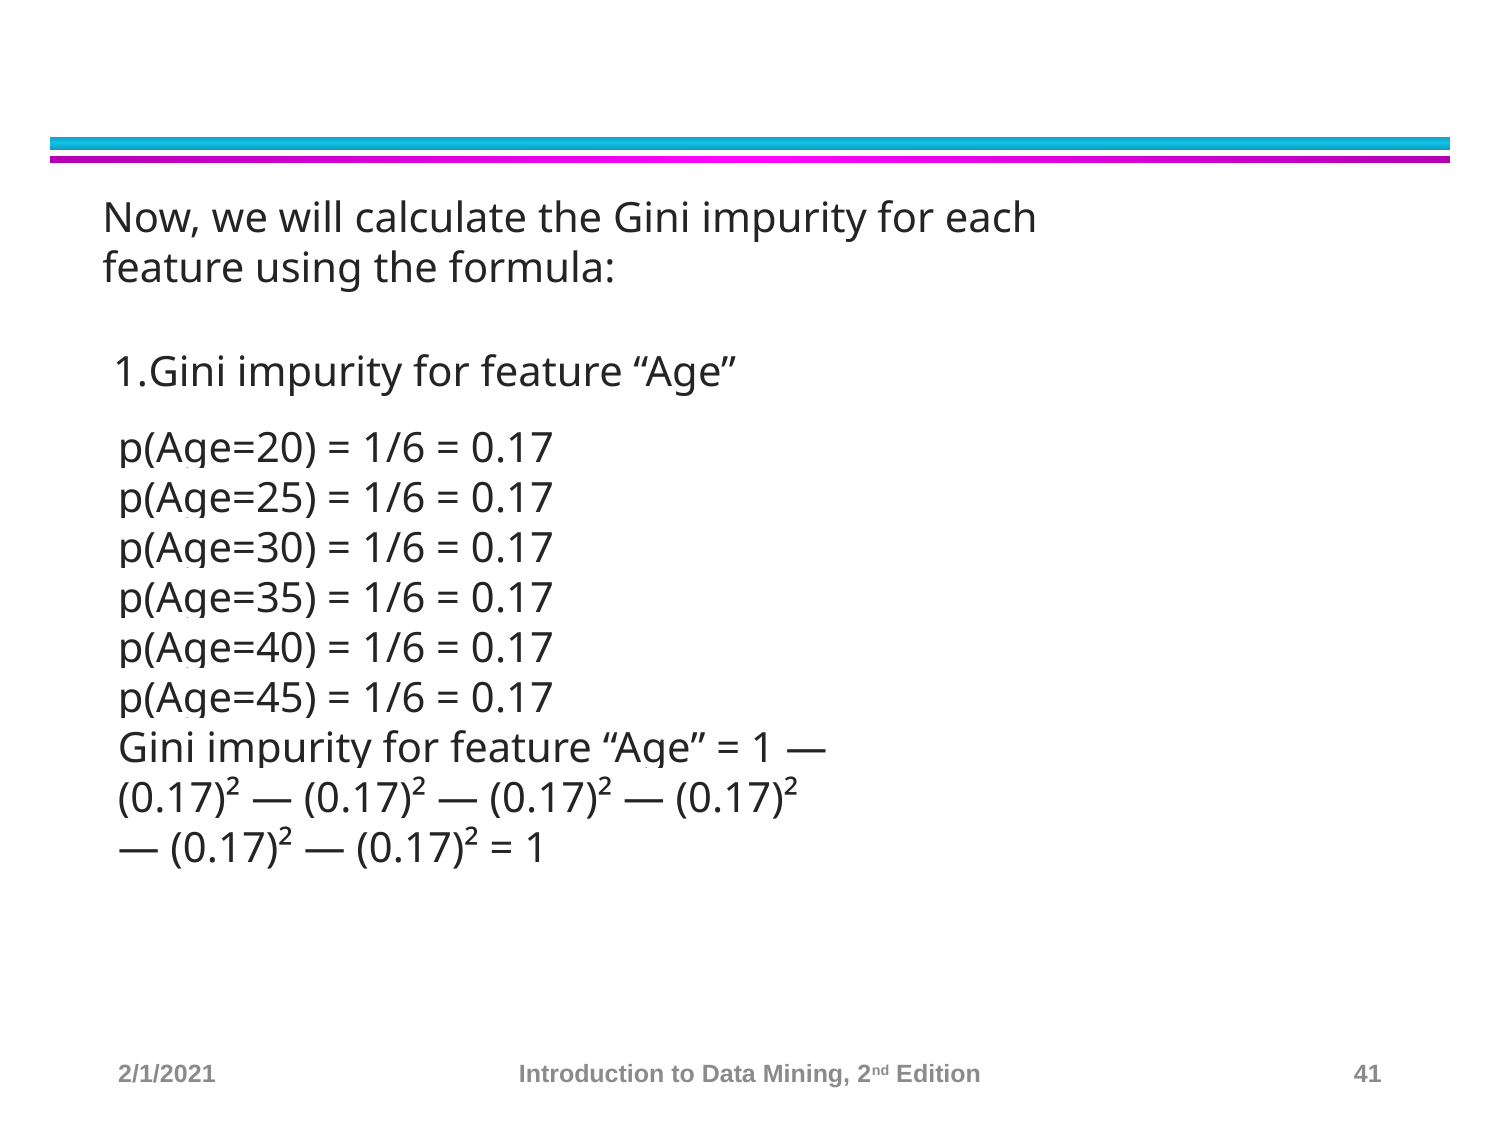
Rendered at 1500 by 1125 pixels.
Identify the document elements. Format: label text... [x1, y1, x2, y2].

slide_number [103, 1042, 441, 1103]
footer Introduction to Data Mining, 2nd Edition [496, 1042, 1004, 1103]
text_box Gini impurity for feature “Age” [98, 337, 849, 403]
text_box Now, we will calculate the Gini impurity for each feature using the formula: [87, 183, 1138, 299]
text_box p(Age=20) = 1/6 = 0.17 p(Age=25) = 1/6 = 0.17 p(Age=30) = 1/6 = 0.17 p(Age=35) = 1/6 = 0.17 p(Age=40) = 1/6 = 0.17 p(Age=45) = 1/6 = 0.17 Gini impurity for feature “Age” = 1 — (0.17)² — (0.17)² — (0.17)² — (0.17)² — (0.17)² — (0.17)² = 1 [103, 413, 853, 879]
slide_number 41 [1059, 1042, 1397, 1103]
